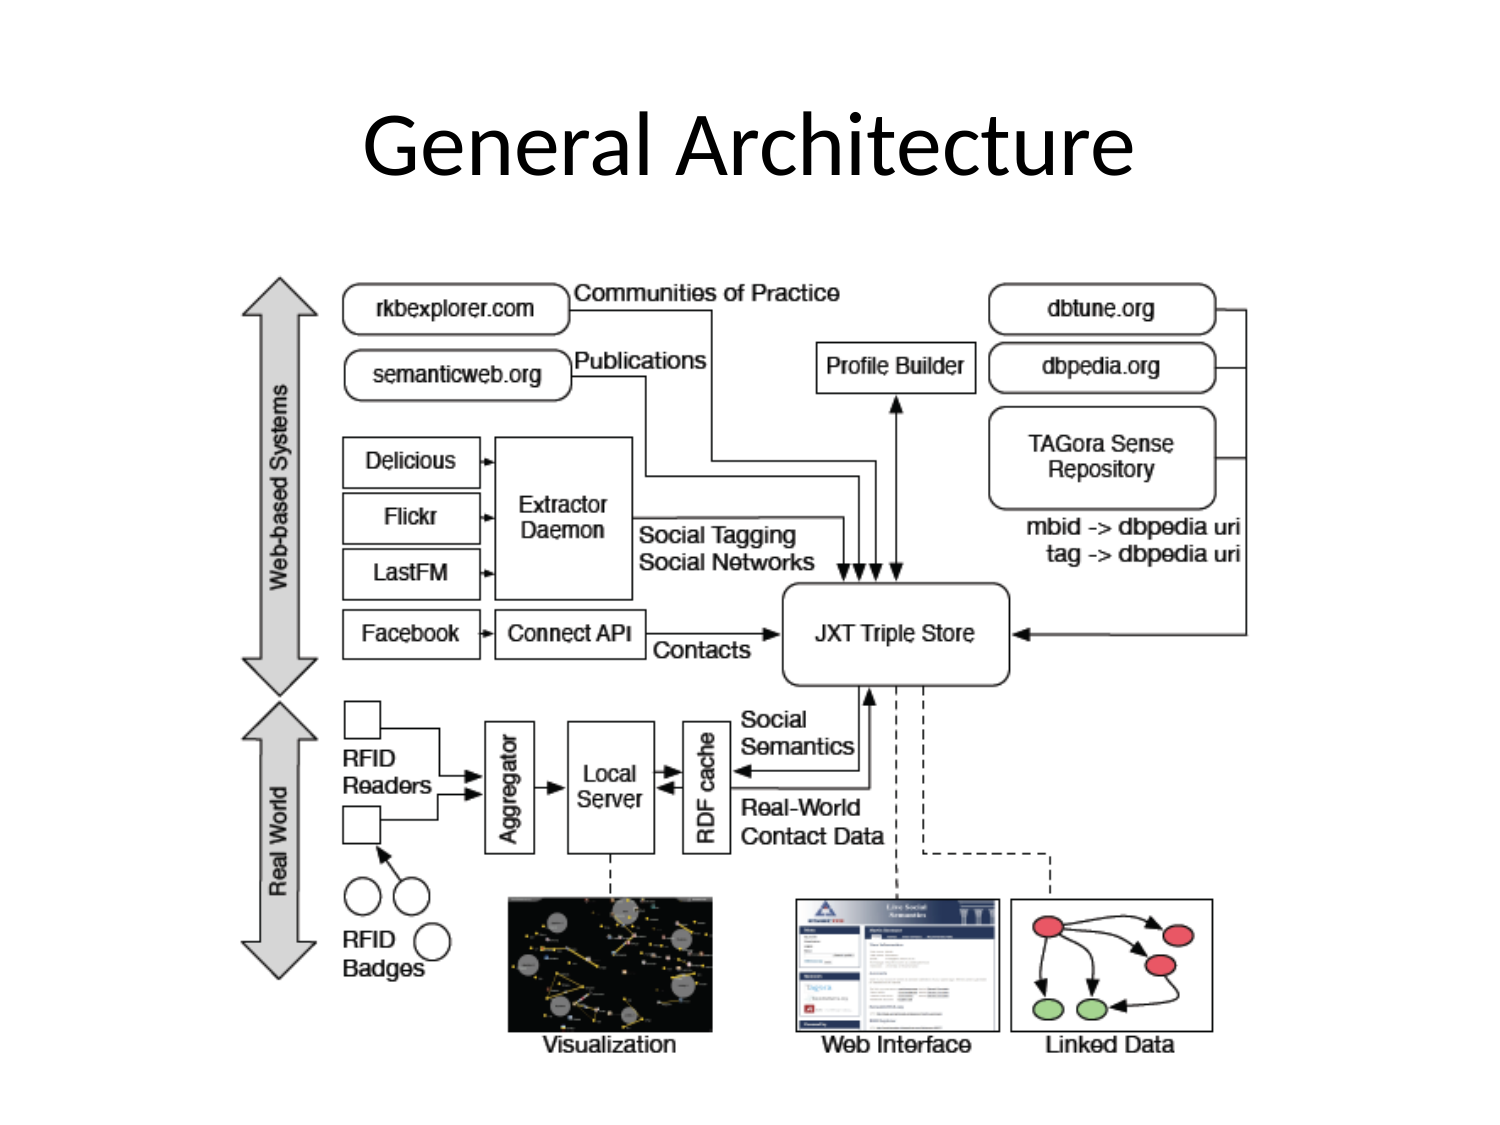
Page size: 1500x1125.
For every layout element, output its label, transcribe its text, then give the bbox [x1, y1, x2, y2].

title General Architecture [75, 45, 1425, 233]
picture [213, 232, 1283, 1075]
